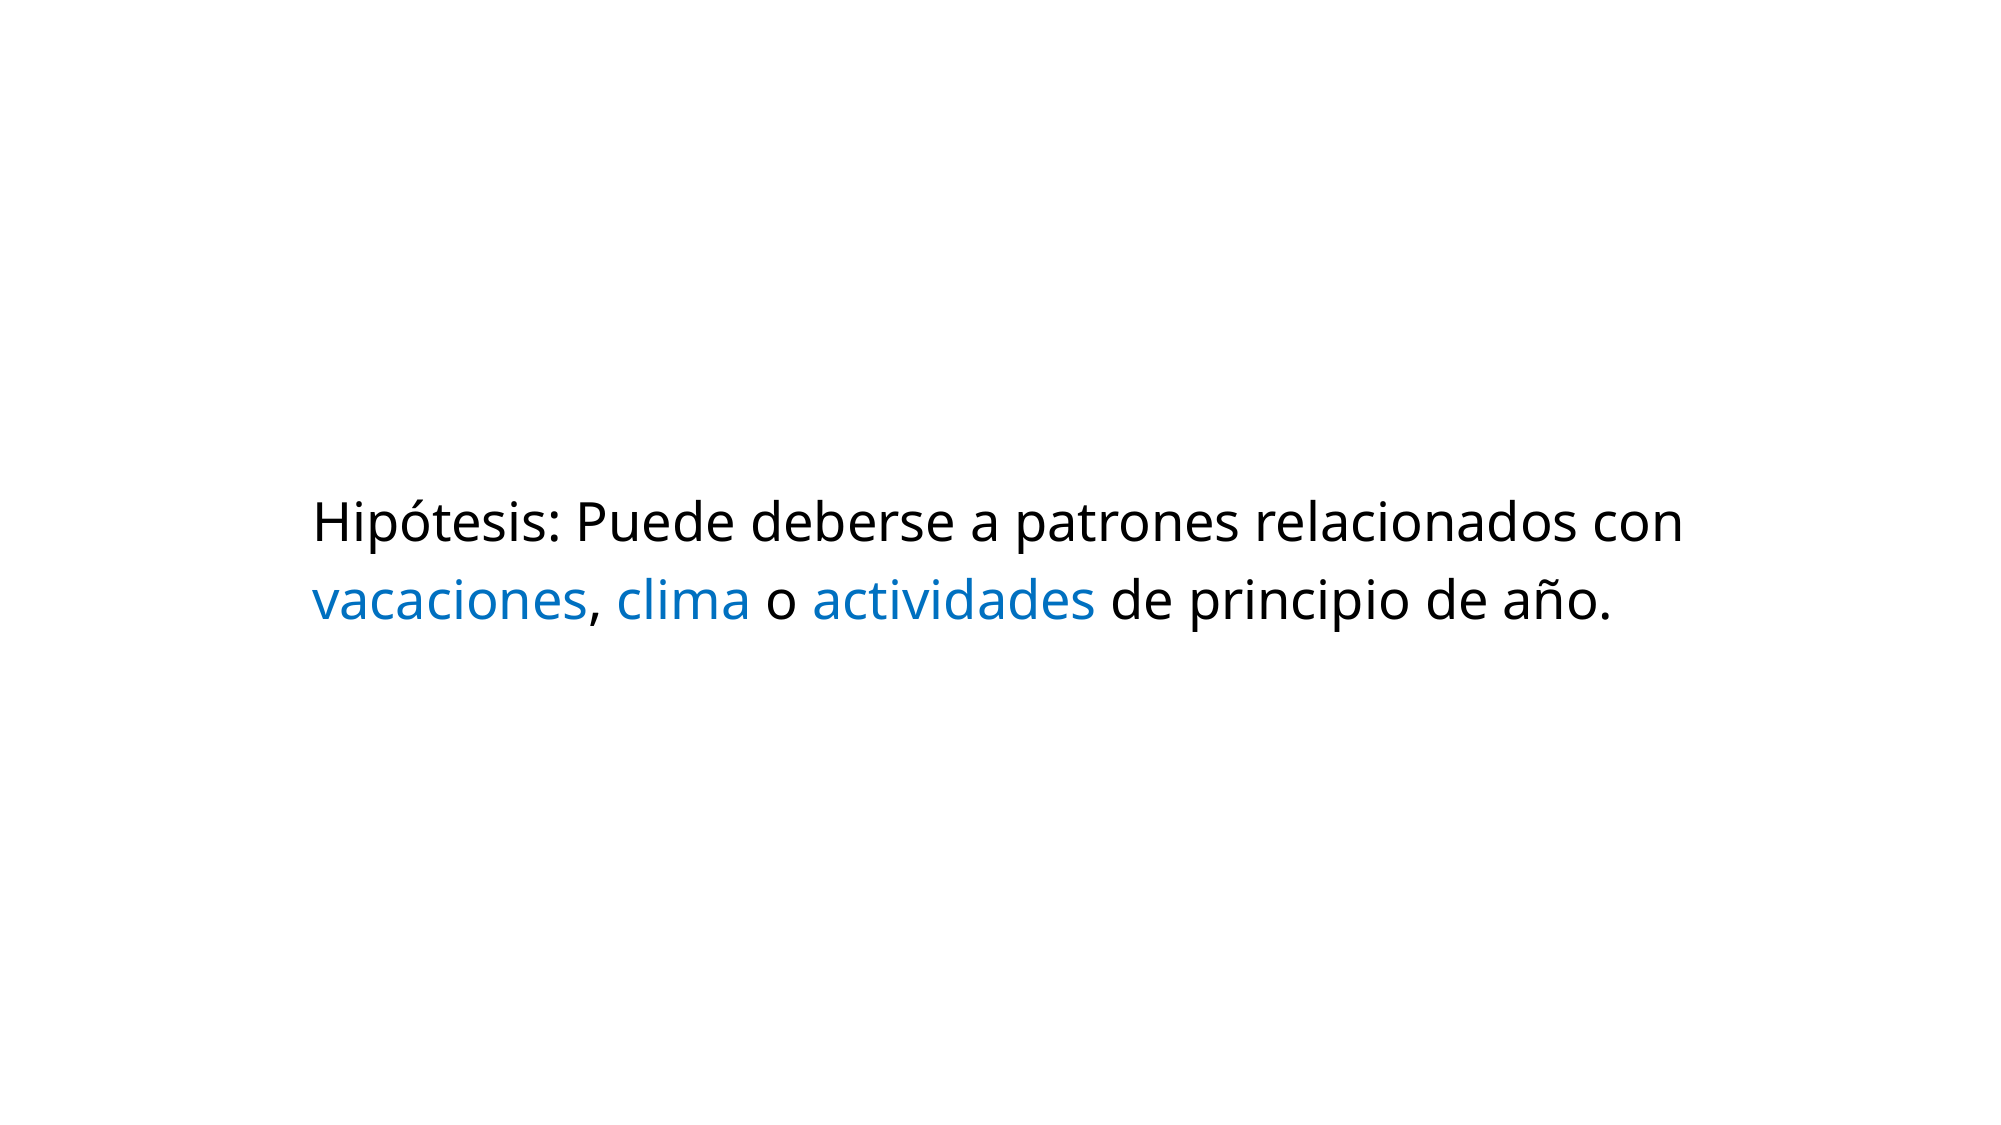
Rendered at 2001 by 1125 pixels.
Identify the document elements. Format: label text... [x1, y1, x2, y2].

list Hipótesis: Puede deberse a patrones relacionados con vacaciones, clima o actividades de principio de año. [297, 467, 1703, 658]
